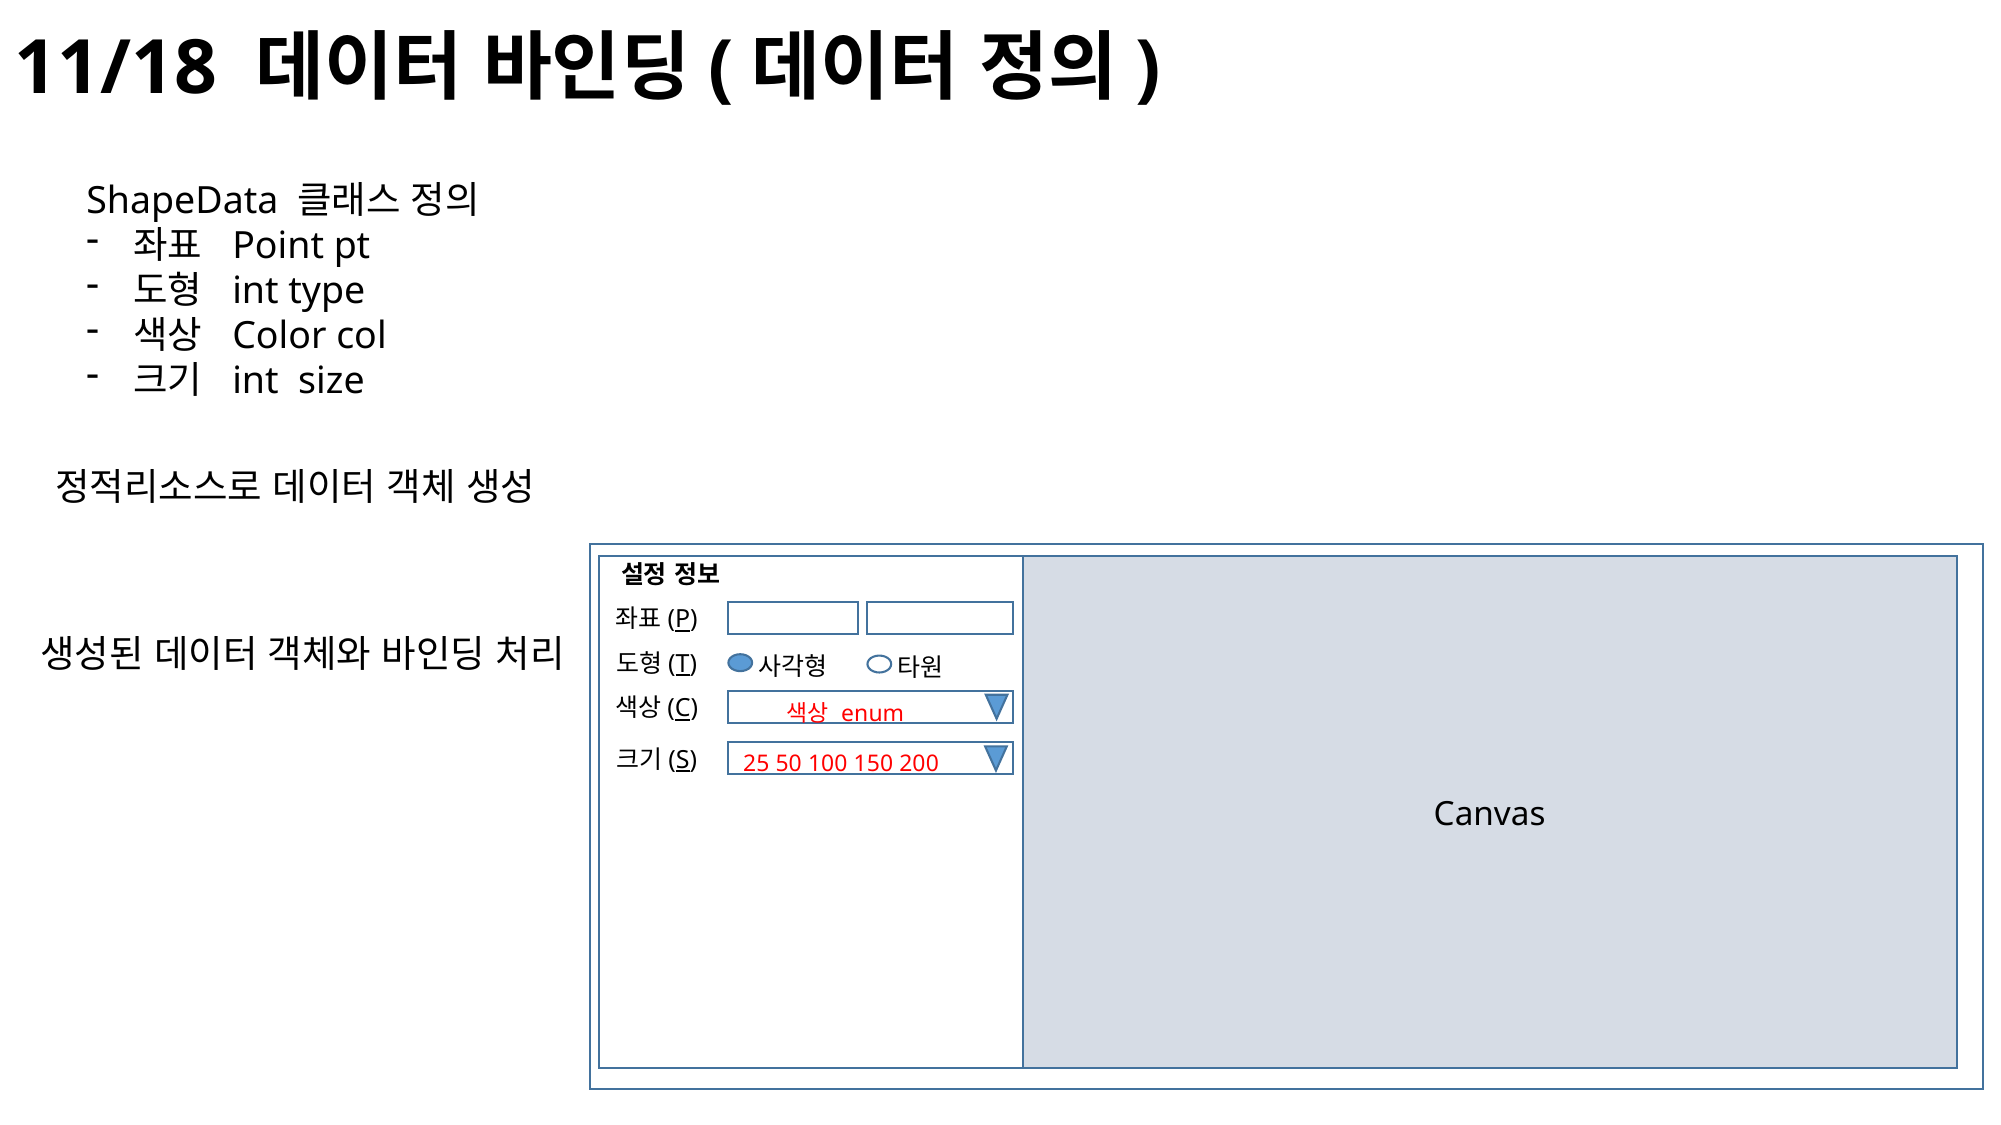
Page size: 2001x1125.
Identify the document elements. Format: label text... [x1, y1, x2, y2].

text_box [576, 543, 1984, 1089]
text_box ShapeData 클래스 정의 좌표 Point pt 도형 int type 색상 Color col 크기 int size [71, 168, 496, 409]
text_box 11/18 데이터 바인딩(데이터 정의) [0, 11, 1966, 117]
text_box 생성된 데이터 객체와 바인딩 처리 [25, 622, 576, 683]
text_box 정적리소스로 데이터 객체 생성 [40, 455, 551, 516]
